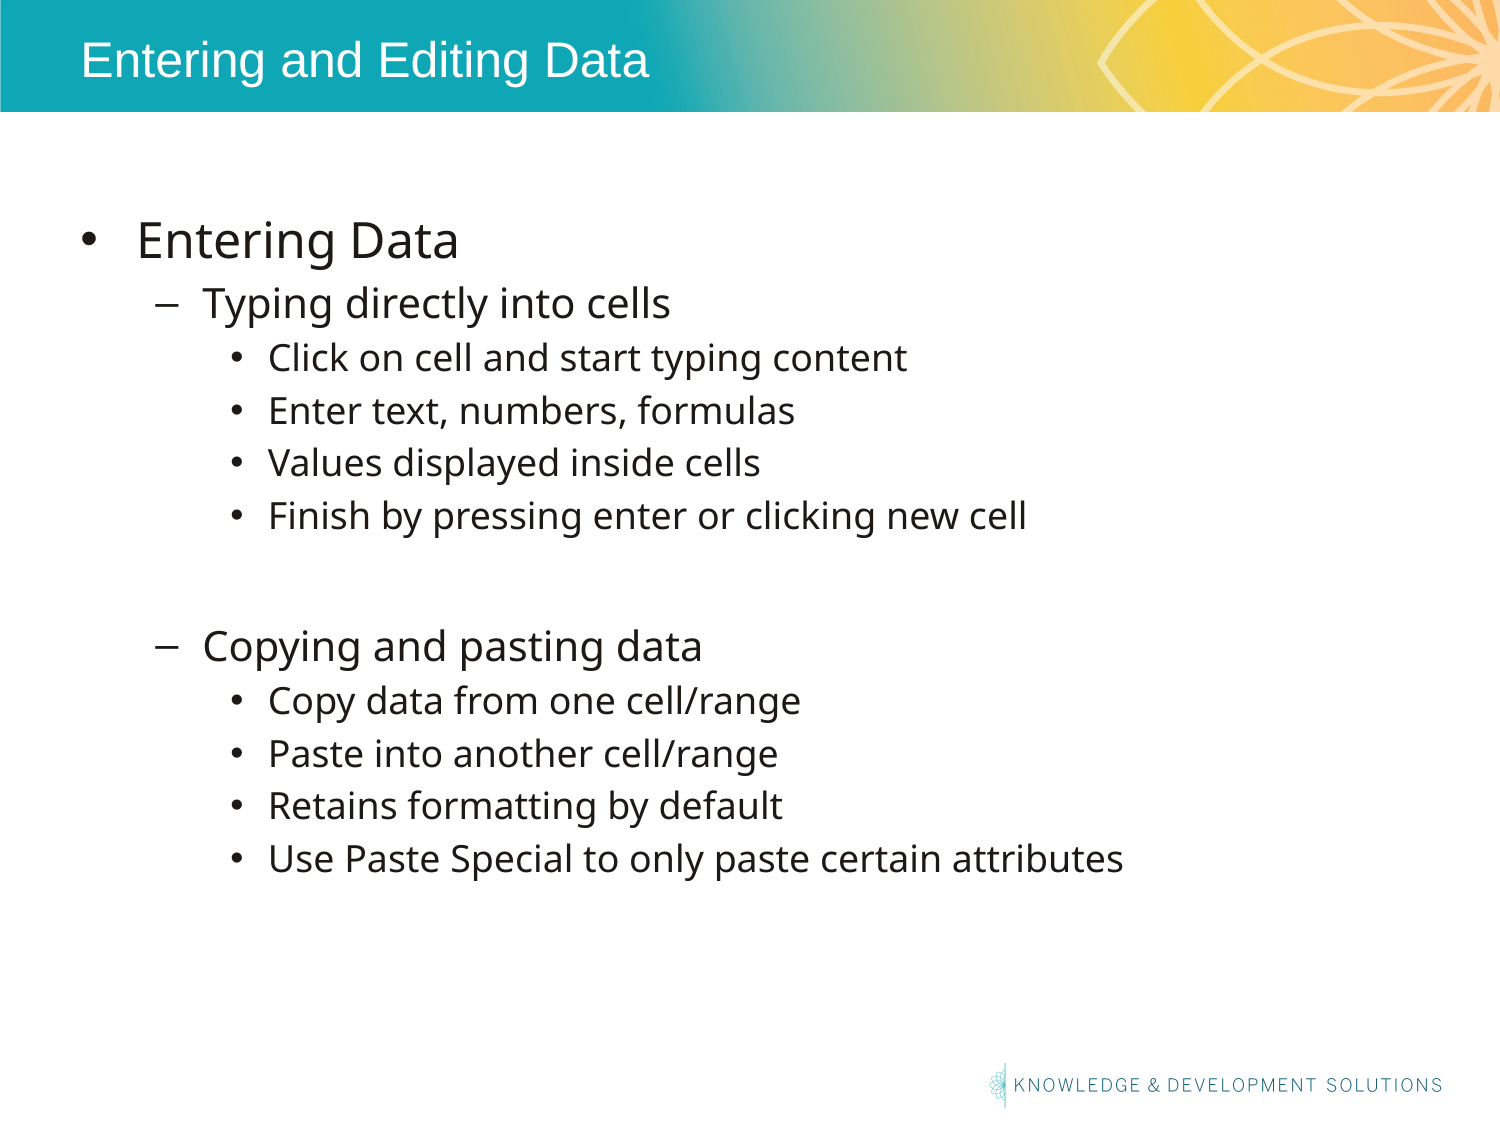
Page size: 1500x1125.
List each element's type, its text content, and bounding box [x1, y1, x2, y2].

picture [971, 1051, 1500, 1125]
picture [0, 0, 1500, 112]
title Entering and Editing Data [65, 19, 1416, 90]
list Entering Data Typing directly into cells Click on cell and start typing content Enter text, numbers, formulas Values displayed inside cells Finish by pressing enter or clicking new cell Copying and pasting data Copy data from one cell/range Paste into another cell/range Retains formatting by default Use Paste Special to only paste certain attributes [65, 200, 1416, 1022]
